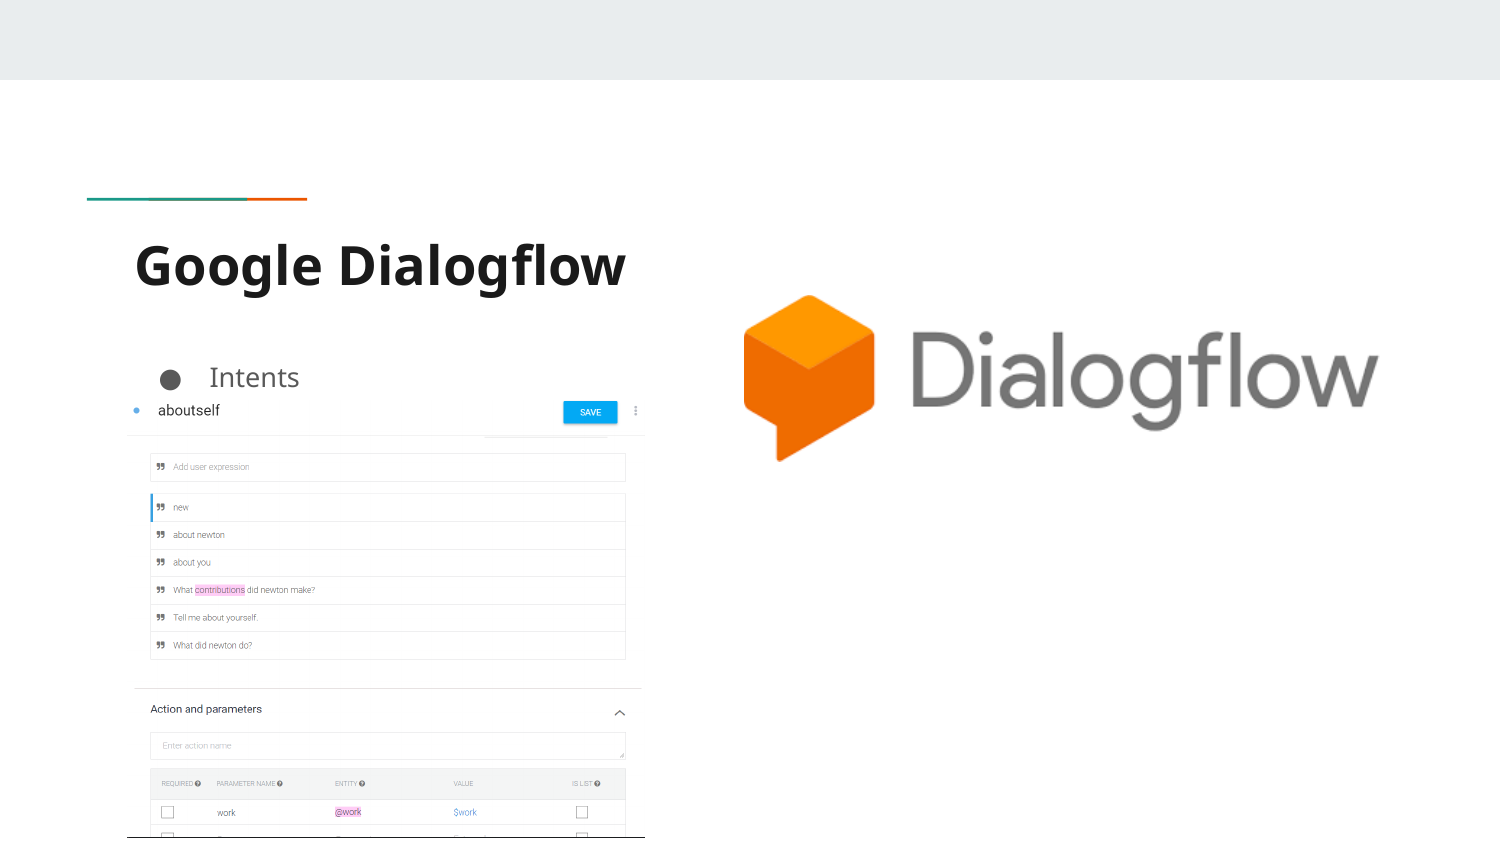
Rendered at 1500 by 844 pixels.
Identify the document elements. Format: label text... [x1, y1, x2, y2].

picture [127, 399, 646, 838]
picture [744, 294, 1382, 462]
title Google Dialogflow [119, 216, 1381, 305]
list Intents [119, 341, 1381, 712]
